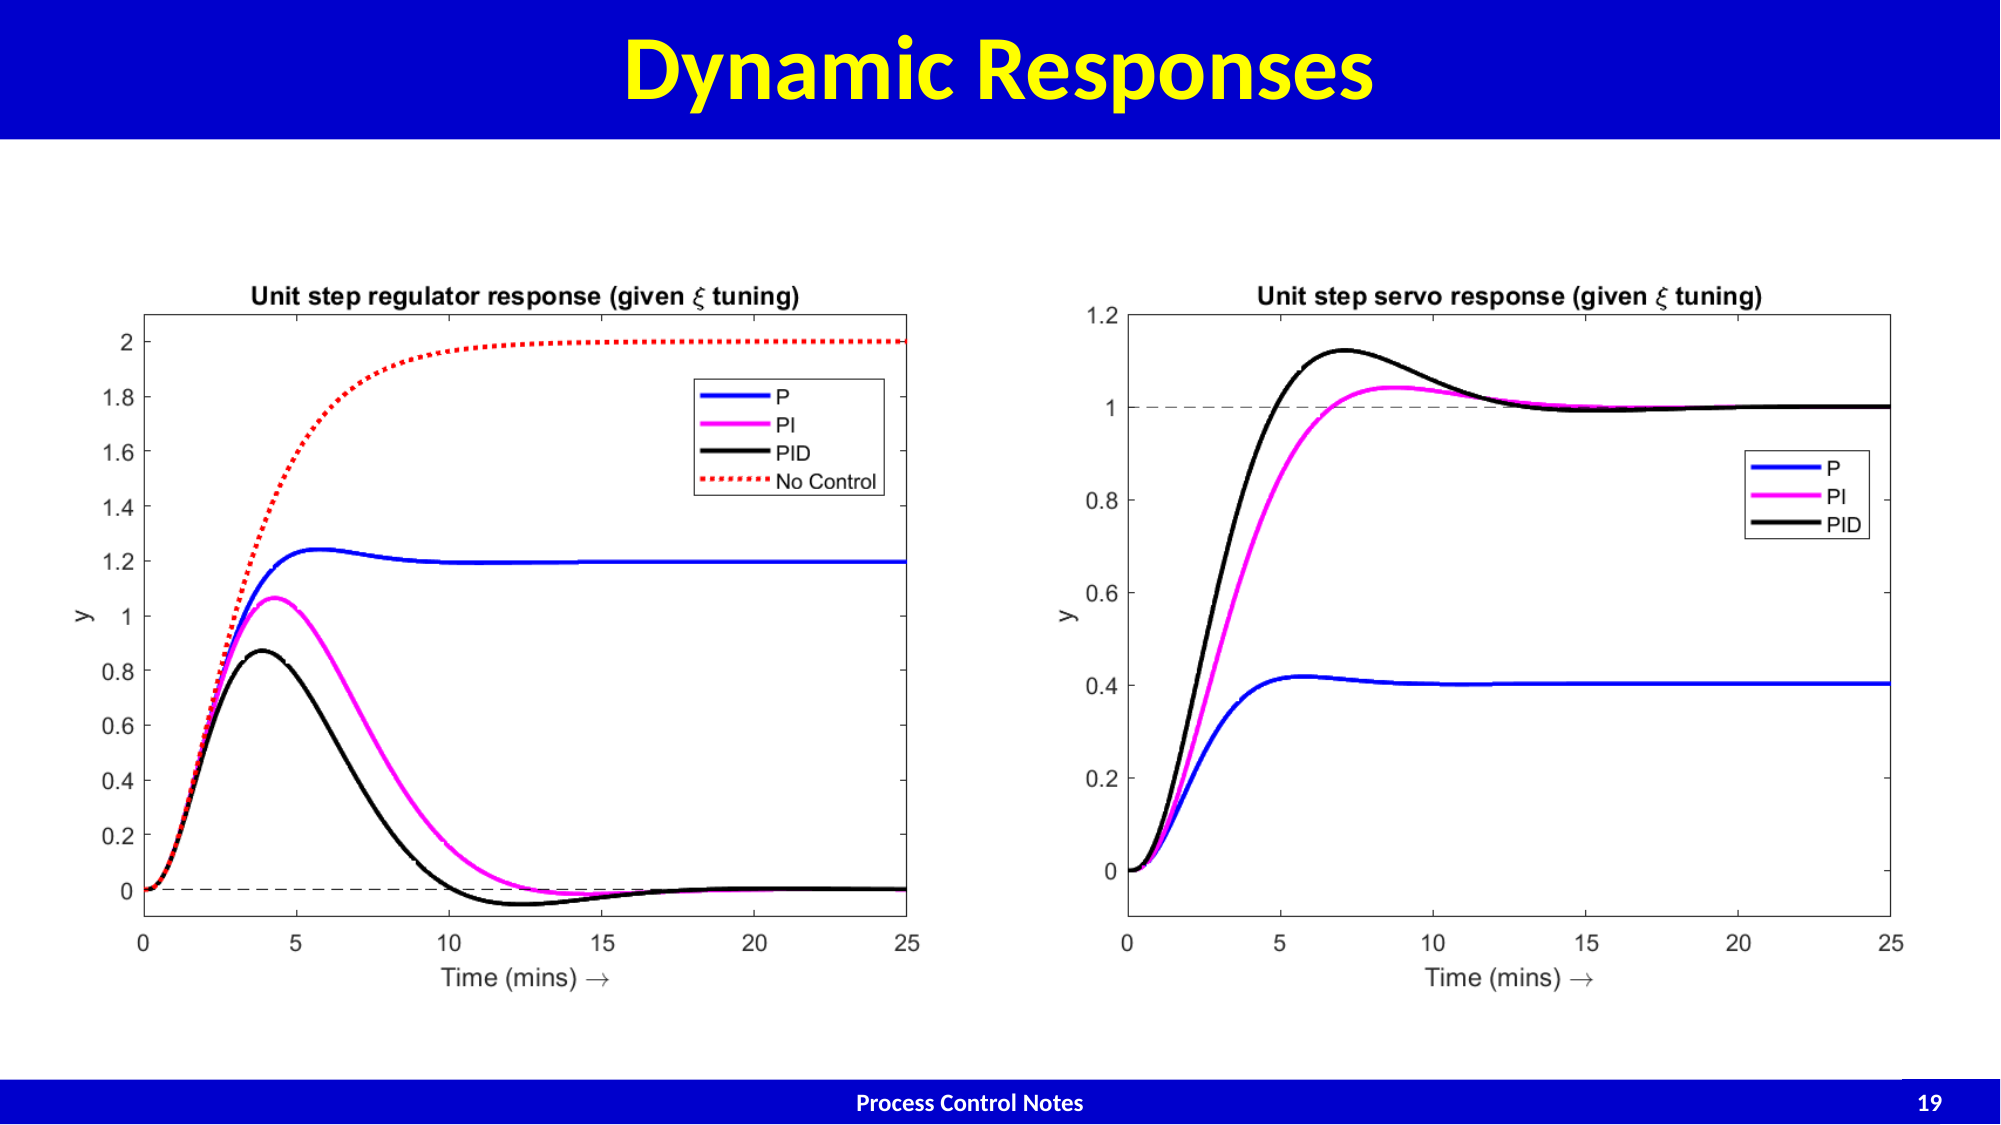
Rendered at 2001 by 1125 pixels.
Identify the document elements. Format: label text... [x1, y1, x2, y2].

picture [16, 259, 1985, 998]
title Dynamic Responses [0, 0, 2000, 140]
